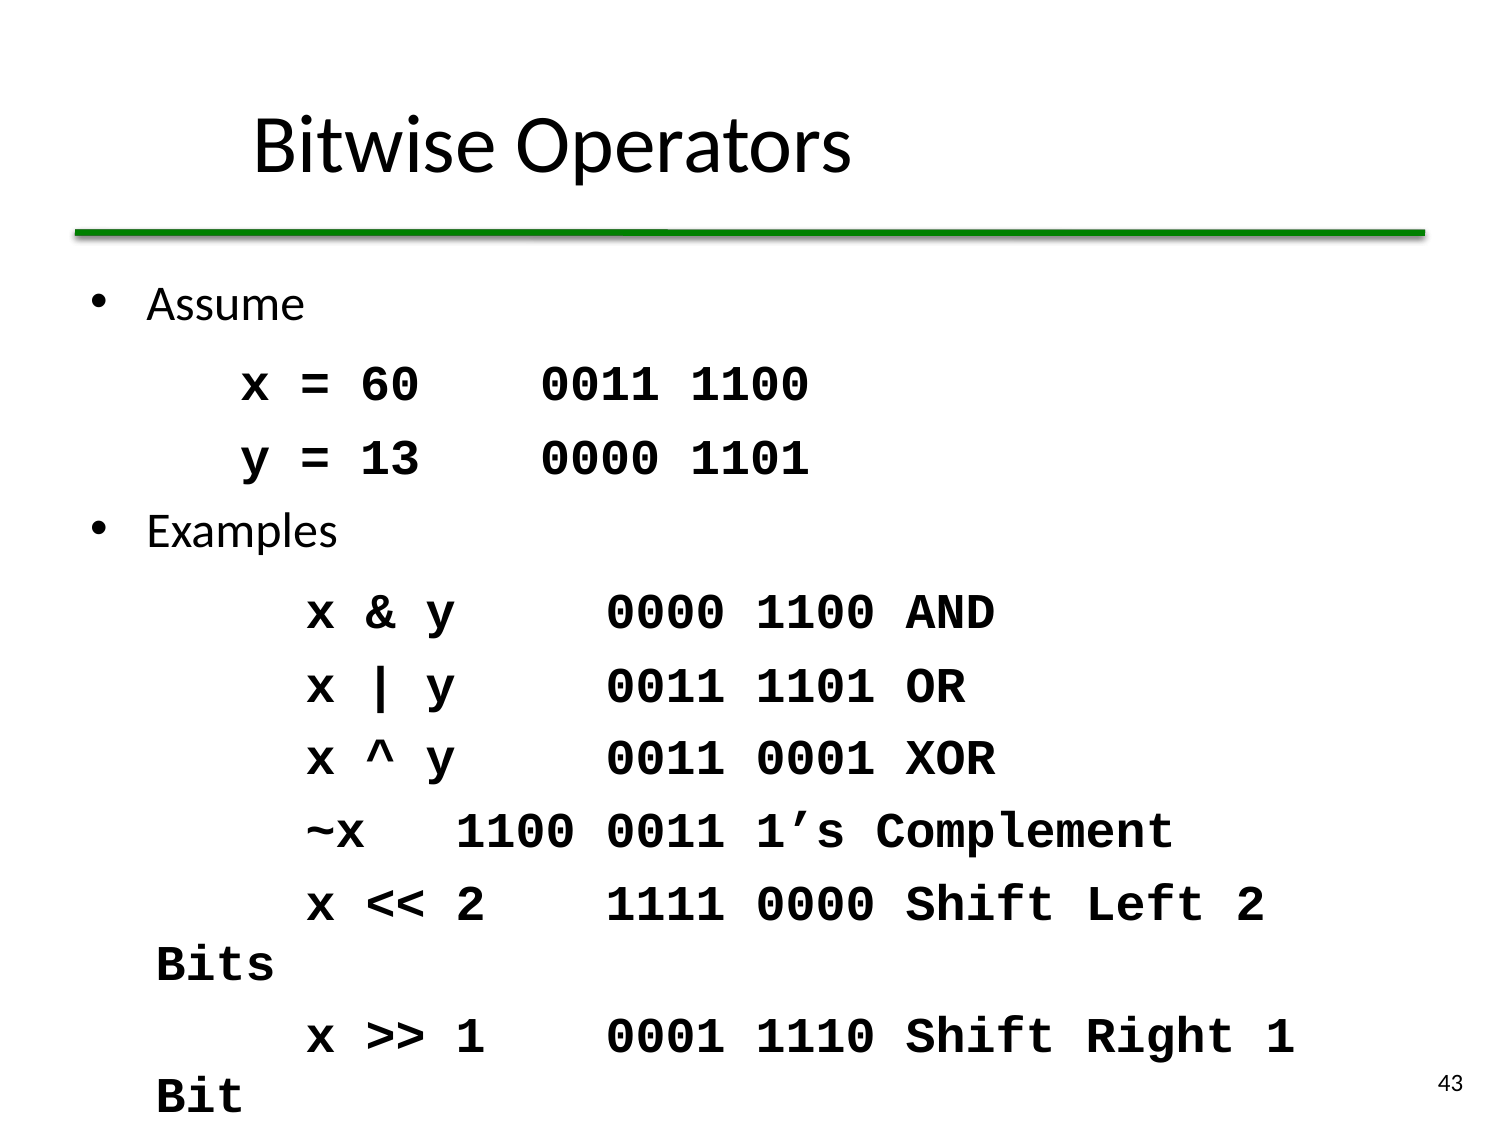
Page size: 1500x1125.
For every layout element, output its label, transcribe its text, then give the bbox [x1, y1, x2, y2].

list Assume x = 60 0011 1100 y = 13 0000 1101 Examples x & y 0000 1100 AND x | y 0011 1101 OR x ^ y 0011 0001 XOR ~x 1100 0011 1’s Complement x << 2 1111 0000 Shift Left 2 Bits x >> 1 0001 1110 Shift Right 1 Bit [75, 262, 1425, 1052]
slide_number 43 [1418, 1051, 1479, 1112]
title Bitwise Operators [237, 45, 1479, 233]
